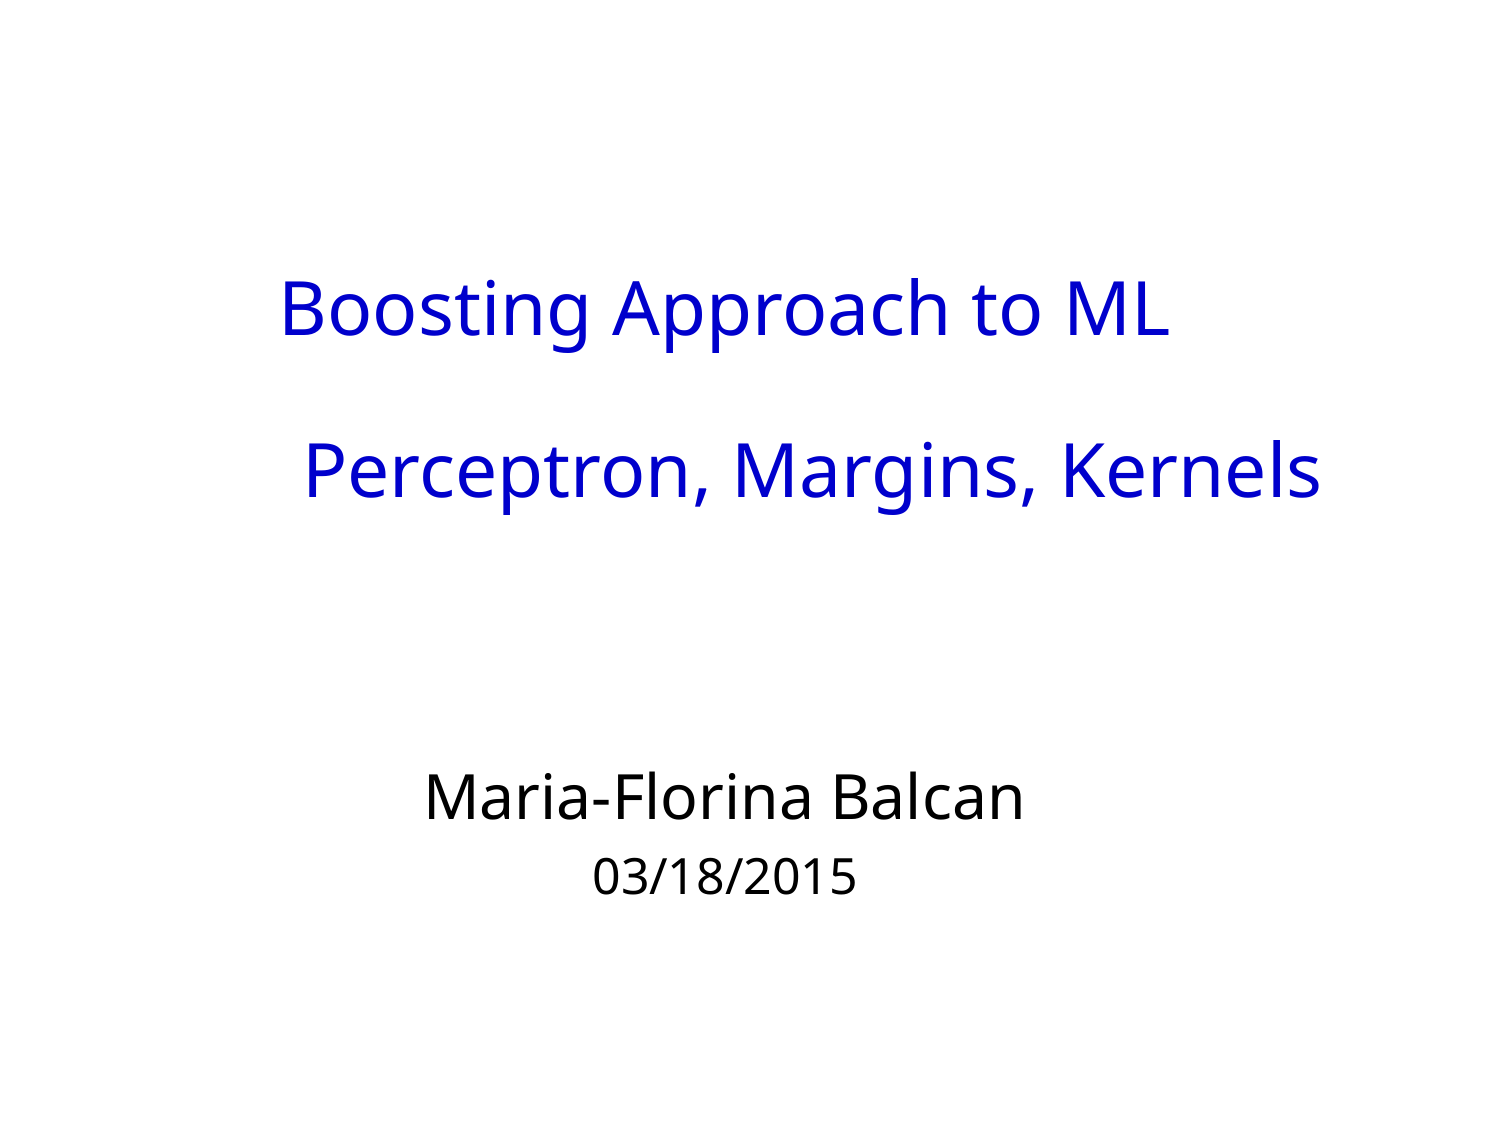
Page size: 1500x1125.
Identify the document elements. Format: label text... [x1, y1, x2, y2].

title Boosting Approach to ML [75, 162, 1375, 425]
text_box 03/18/2015 [249, 837, 1200, 950]
text_box Perceptron, Margins, Kernels [162, 374, 1463, 538]
text_box Maria-Florina Balcan [249, 750, 1200, 837]
